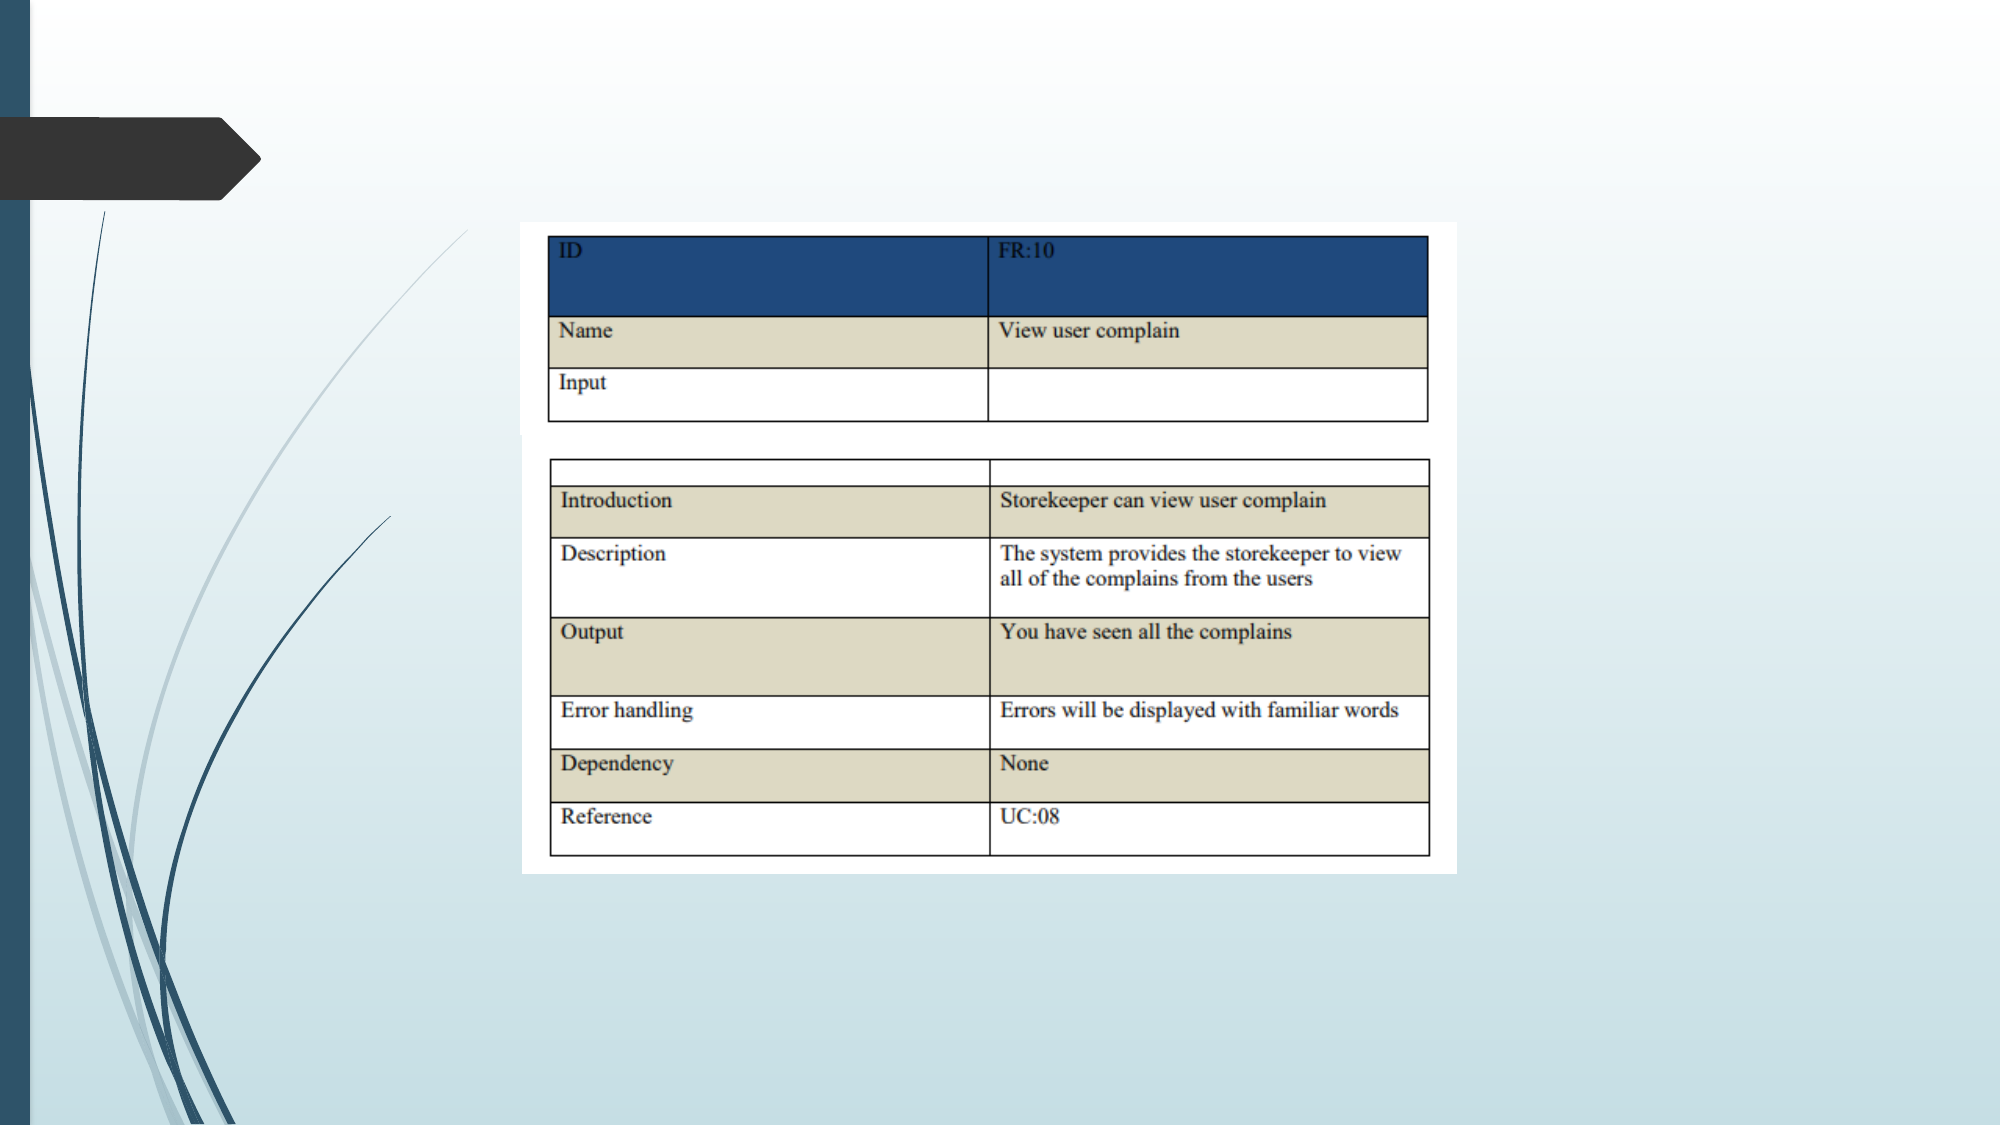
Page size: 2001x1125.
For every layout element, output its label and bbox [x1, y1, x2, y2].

picture [520, 221, 1457, 874]
